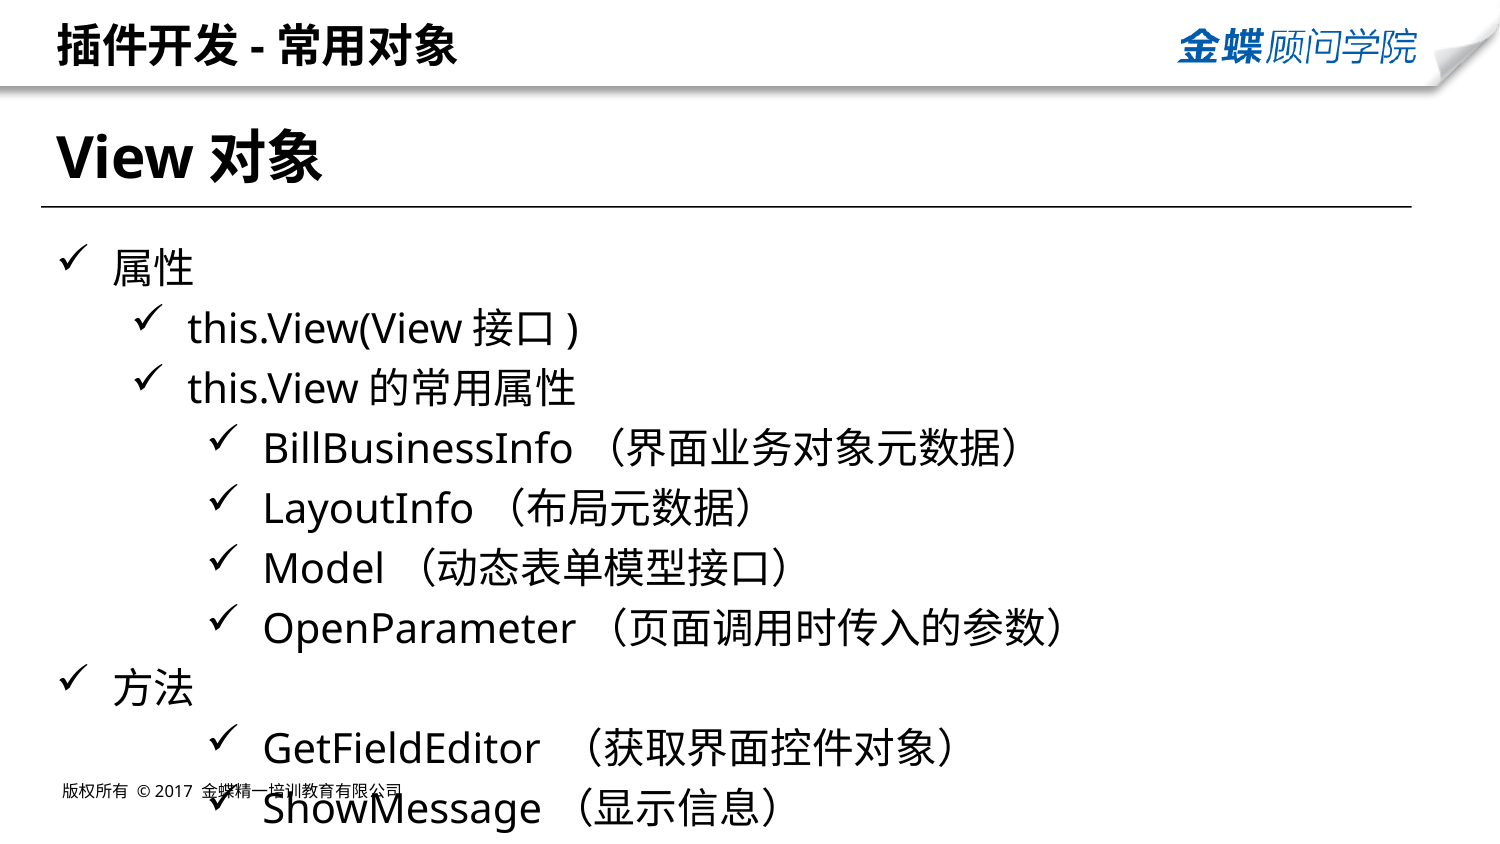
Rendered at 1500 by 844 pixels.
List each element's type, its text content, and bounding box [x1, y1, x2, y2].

title 插件开发-常用对象 [41, 2, 1336, 86]
text_box 属性 this.View(View接口) this.View的常用属性 BillBusinessInfo（界面业务对象元数据） LayoutInfo（布局元数据） Model（动态表单模型接口） OpenParameter（页面调用时传入的参数） 方法 GetFieldEditor （获取界面控件对象） ShowMessage（显示信息） [41, 224, 1412, 839]
picture [0, 0, 1500, 86]
text_box View对象 [41, 112, 1412, 198]
